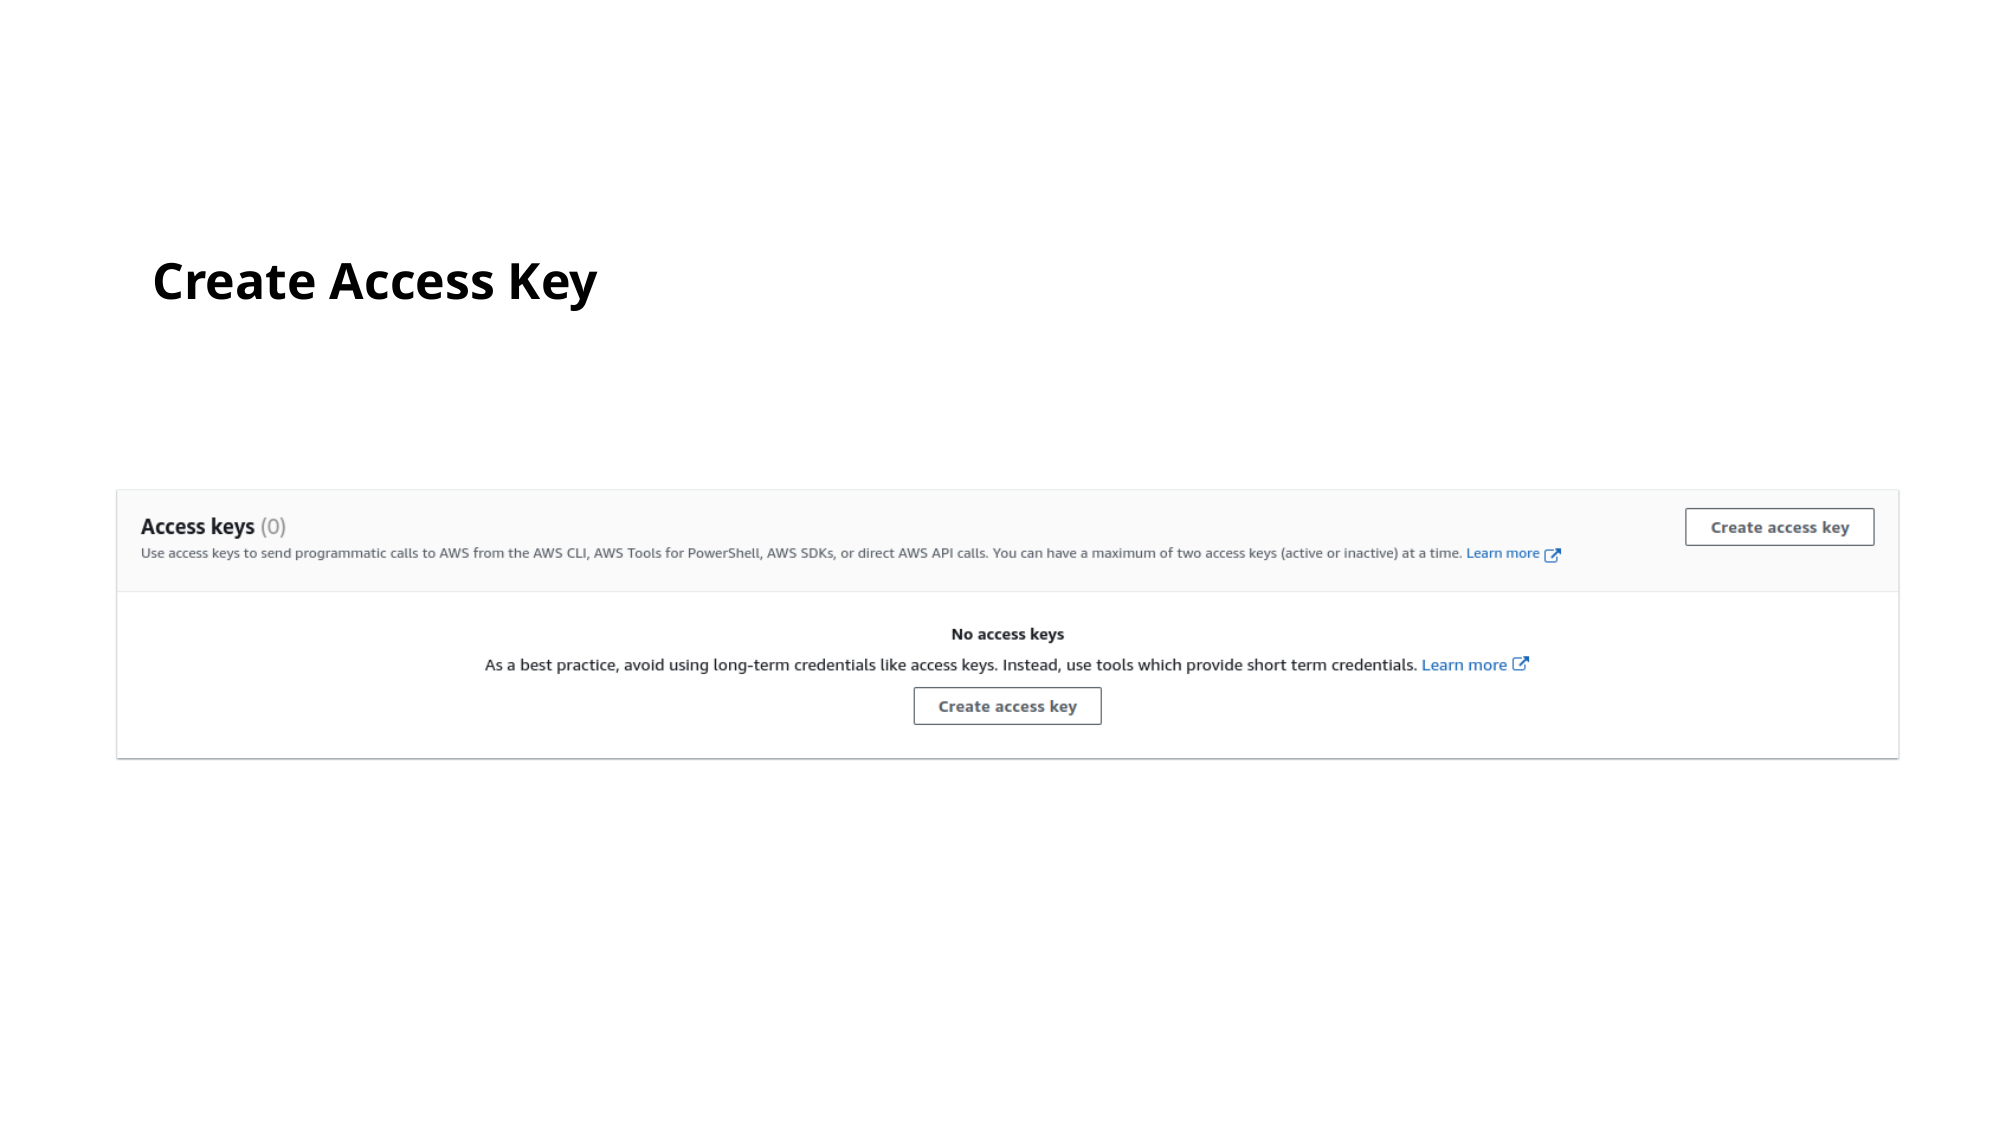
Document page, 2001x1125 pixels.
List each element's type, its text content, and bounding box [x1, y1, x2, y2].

picture [96, 450, 1928, 795]
title Create Access Key [137, 174, 1863, 393]
